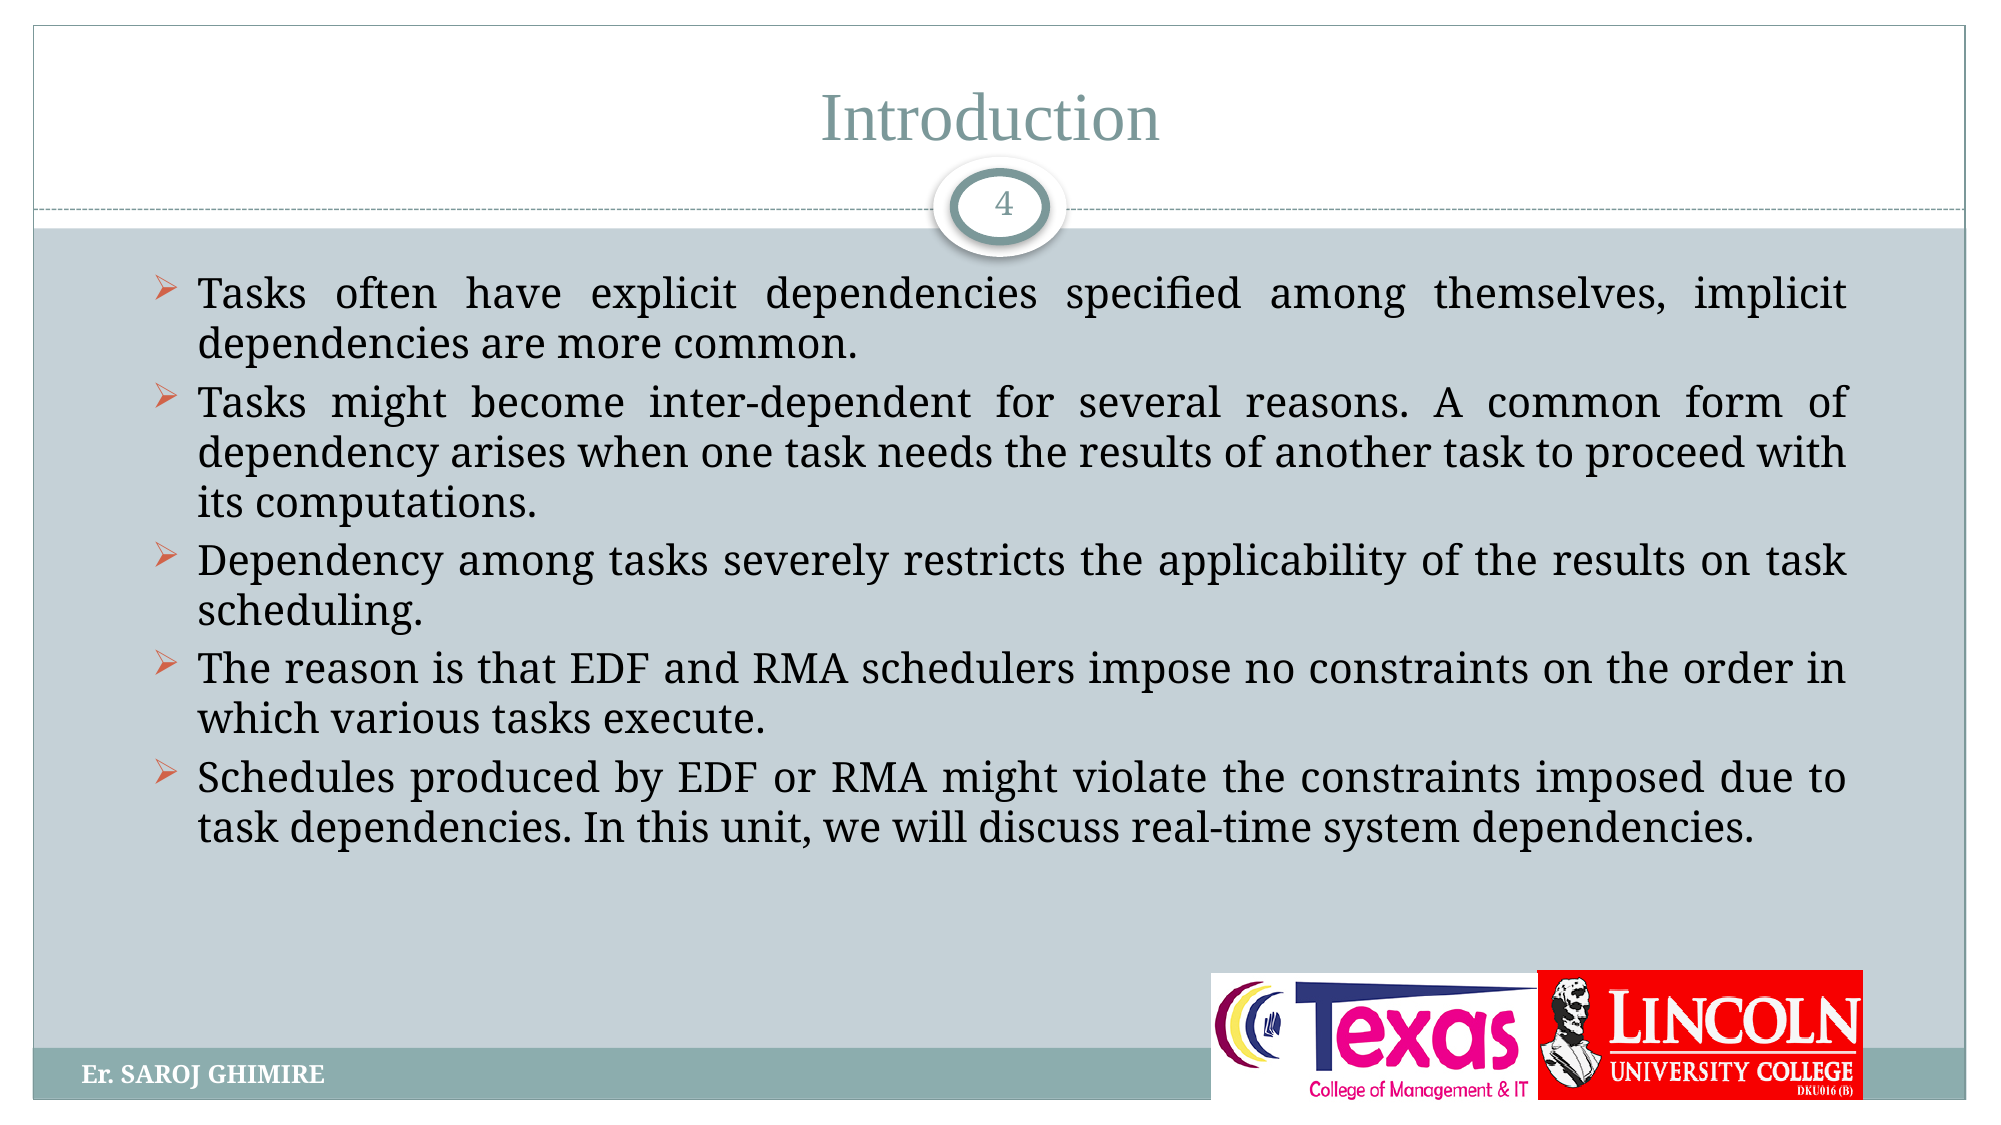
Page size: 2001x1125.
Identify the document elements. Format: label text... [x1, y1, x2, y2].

picture [1211, 970, 1863, 1103]
list Tasks often have explicit dependencies specified among themselves, implicit dependencies are more common. Tasks might become inter-dependent for several reasons. A common form of dependency arises when one task needs the results of another task to proceed with its computations. Dependency among tasks severely restricts the applicability of the results on task scheduling. The reason is that EDF and RMA schedulers impose no constraints on the order in which various tasks execute. Schedules produced by EDF or RMA might violate the constraints imposed due to task dependencies. In this unit, we will discuss real-time system dependencies. [137, 259, 1863, 956]
footer Er. SAROJ GHIMIRE [66, 1051, 850, 1112]
slide_number 4 [953, 168, 1054, 241]
title Introduction [66, 37, 1933, 162]
